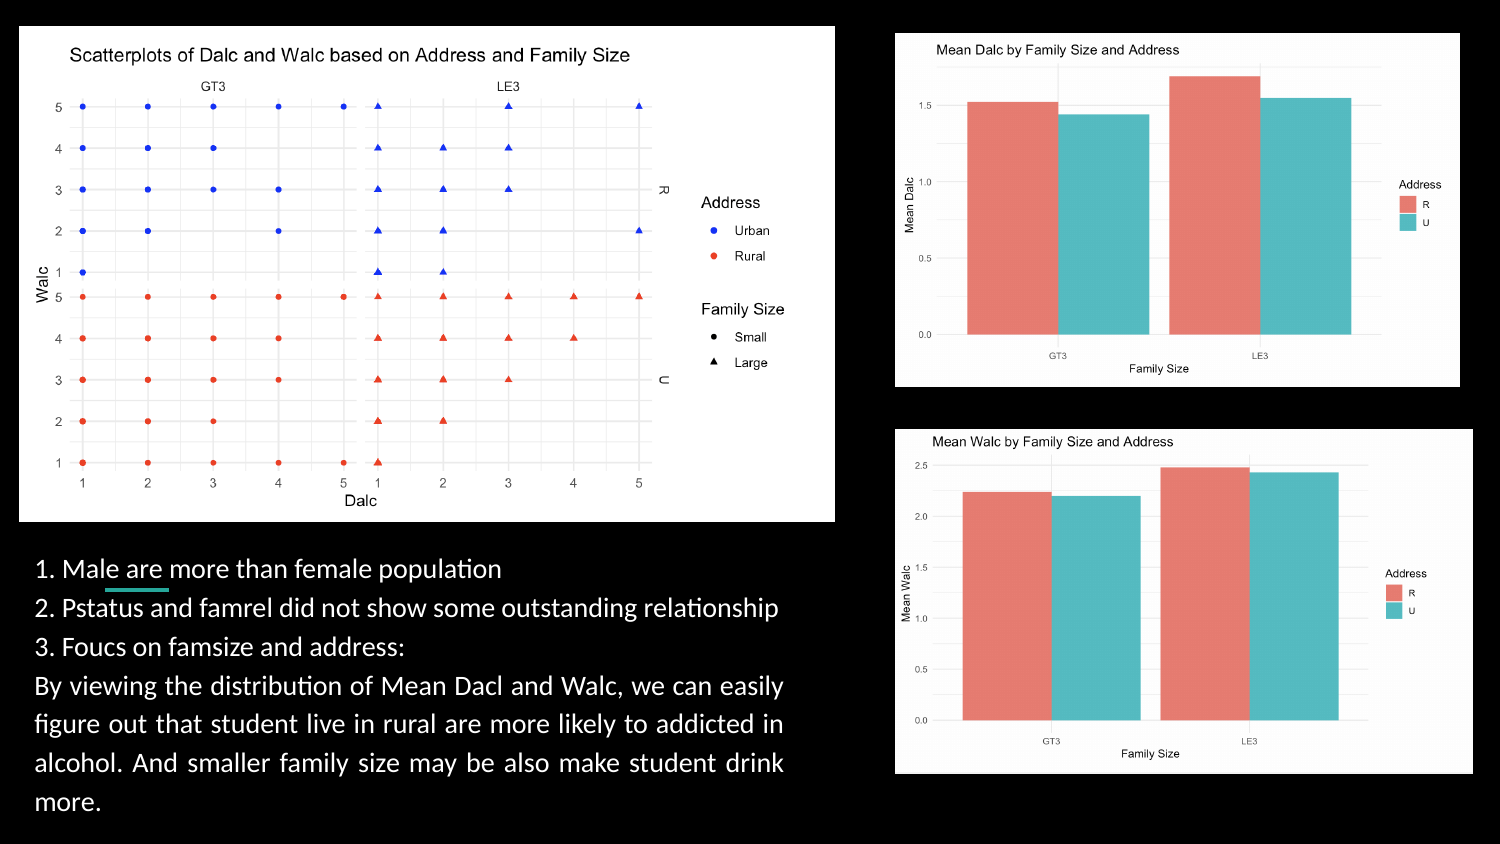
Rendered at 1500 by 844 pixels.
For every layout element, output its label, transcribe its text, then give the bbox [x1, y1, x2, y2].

text_box 1. Male are more than female population 2. Pstatus and famrel did not show some outstanding relationship 3. Foucs on famsize and address: By viewing the distribution of Mean Dacl and Walc, we can easily figure out that student live in rural are more likely to addicted in alcohol. And smaller family size may be also make student drink more. [19, 530, 801, 833]
picture [895, 33, 1460, 388]
picture [19, 26, 835, 522]
picture [895, 429, 1473, 775]
